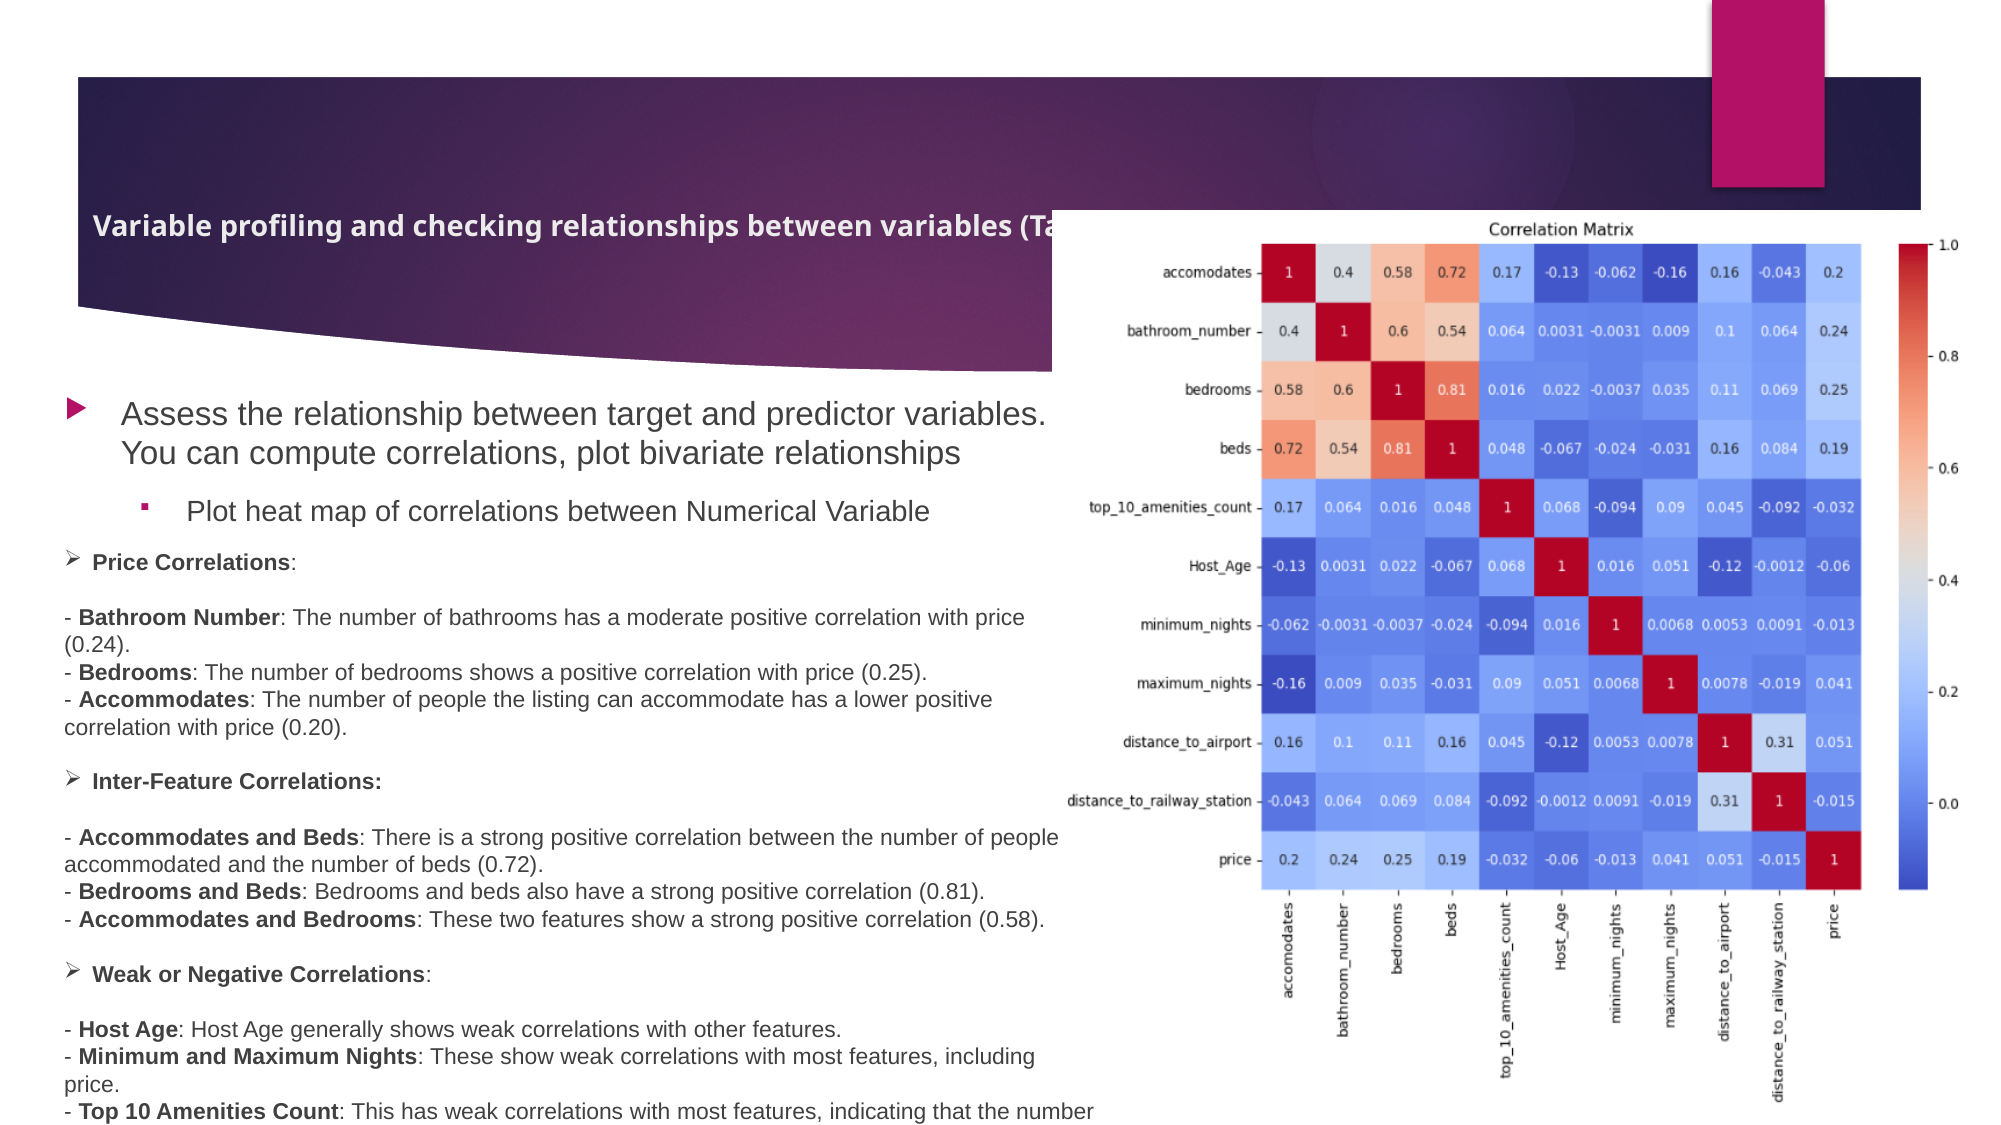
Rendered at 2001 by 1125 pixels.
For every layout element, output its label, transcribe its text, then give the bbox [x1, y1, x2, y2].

list Assess the relationship between target and predictor variables. You can compute correlations, plot bivariate relationships Plot heat map of correlations between Numerical Variable [49, 384, 1046, 539]
text_box Price Correlations: - Bathroom Number: The number of bathrooms has a moderate positive correlation with price (0.24). - Bedrooms: The number of bedrooms shows a positive correlation with price (0.25). - Accommodates: The number of people the listing can accommodate has a lower positive correlation with price (0.20). Inter-Feature Correlations: - Accommodates and Beds: There is a strong positive correlation between the number of people accommodated and the number of beds (0.72). - Bedrooms and Beds: Bedrooms and beds also have a strong positive correlation (0.81). - Accommodates and Bedrooms: These two features show a strong positive correlation (0.58). Weak or Negative Correlations: - Host Age: Host Age generally shows weak correlations with other features. - Minimum and Maximum Nights: These show weak correlations with most features, including price. - Top 10 Amenities Count: This has weak correlations with most features, indicating that the number of amenities does not strongly relate to the other numerical variables in the dataset. [49, 539, 1113, 1125]
picture [1052, 210, 1979, 1111]
title Variable profiling and checking relationships between variables (Task 2): [77, 158, 1842, 251]
